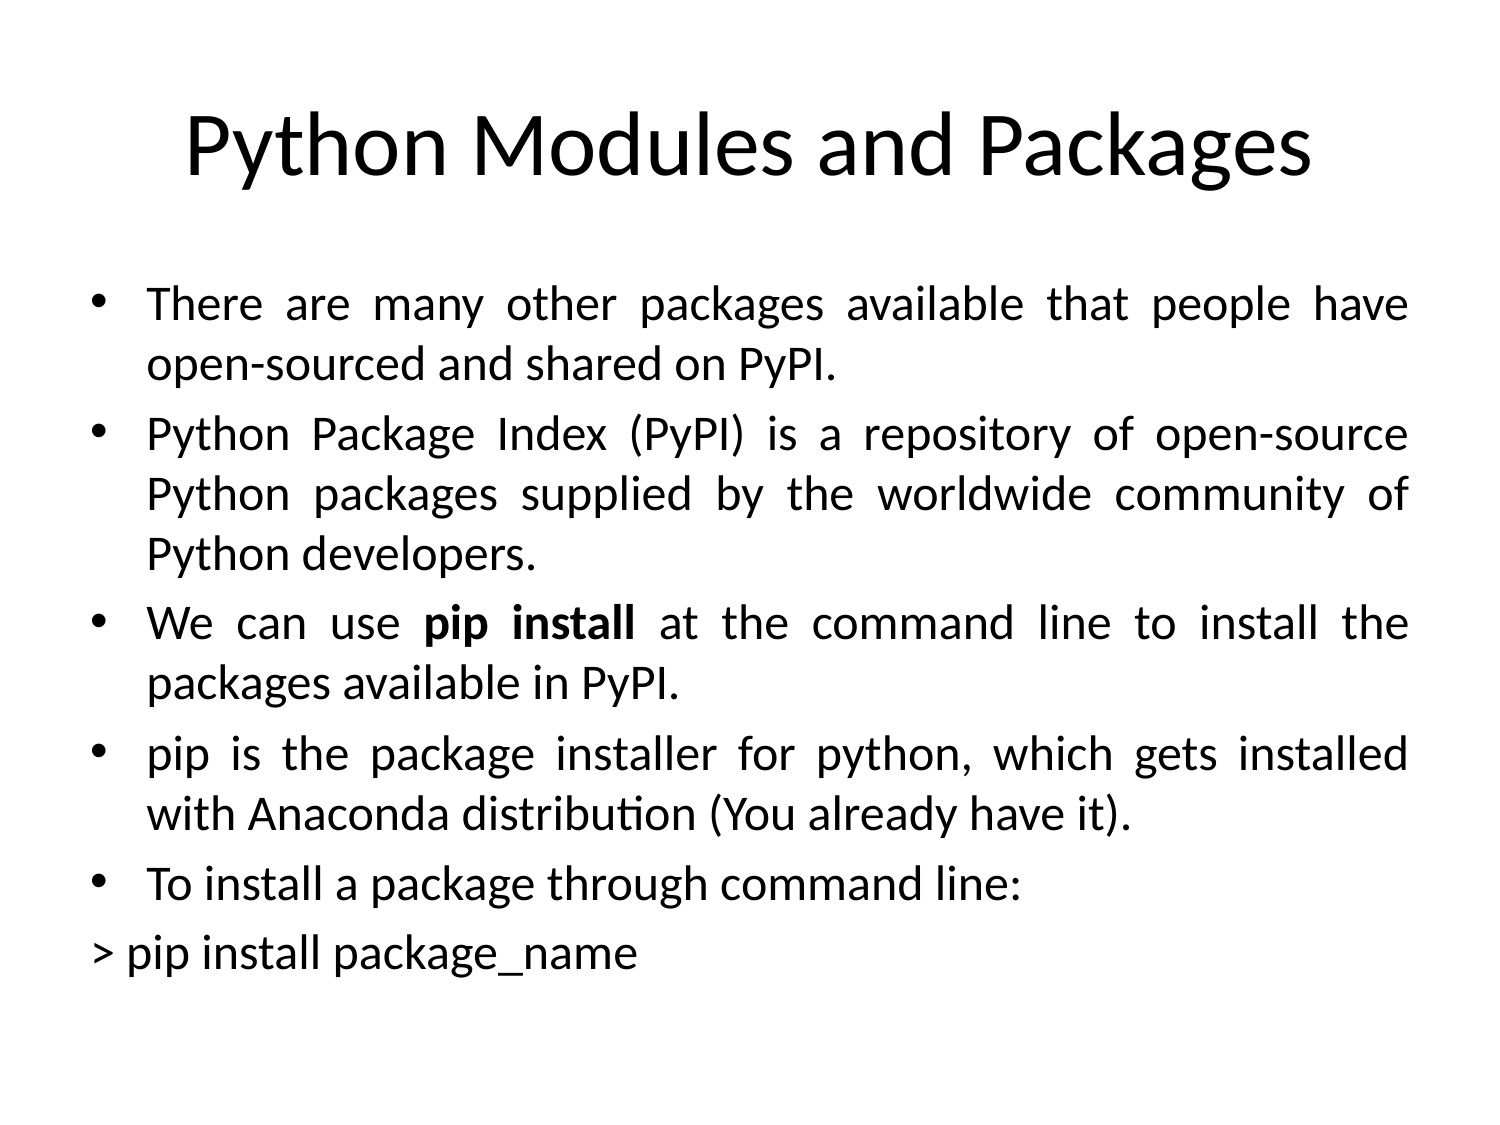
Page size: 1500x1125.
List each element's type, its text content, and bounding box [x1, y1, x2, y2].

list There are many other packages available that people have open-sourced and shared on PyPI. Python Package Index (PyPI) is a repository of open-source Python packages supplied by the worldwide community of Python developers. We can use pip install at the command line to install the packages available in PyPI. pip is the package installer for python, which gets installed with Anaconda distribution (You already have it). To install a package through command line: > pip install package_name [75, 262, 1425, 1005]
title Python Modules and Packages [75, 45, 1425, 233]
